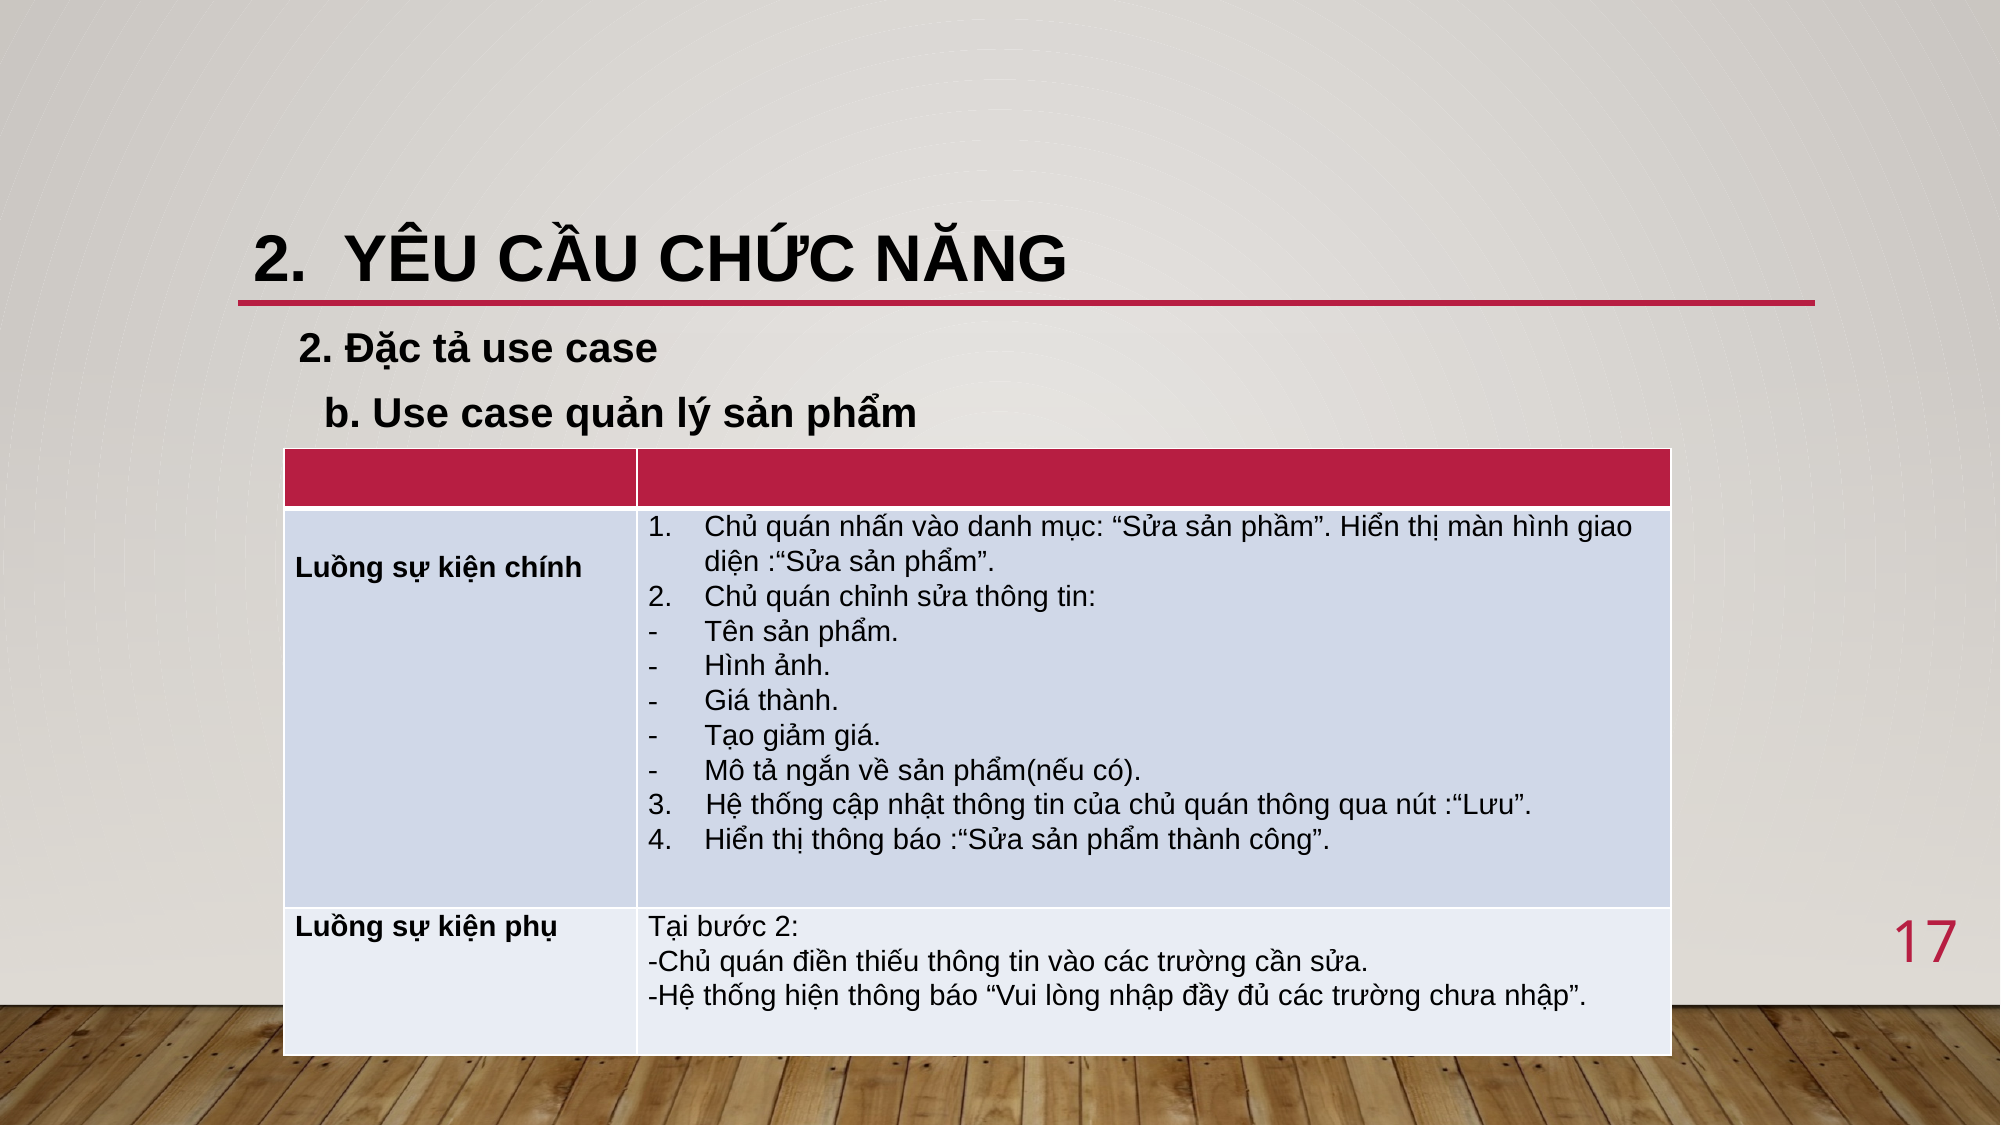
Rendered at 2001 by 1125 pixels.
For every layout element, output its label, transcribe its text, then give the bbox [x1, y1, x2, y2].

picture [0, 1005, 2000, 1125]
table_cell Luồng sự kiện phụ [285, 909, 636, 1054]
table_header [638, 449, 1670, 506]
text_box 2. Đặc tả use case [283, 312, 792, 378]
table_header [285, 449, 636, 506]
slide_number 17 [1840, 896, 1974, 980]
table_cell Chủ quán nhấn vào danh mục: “Sửa sản phầm”. Hiển thị màn hình giao diện :“Sửa sản phẩm”. Chủ quán chỉnh sửa thông tin: Tên sản phẩm. Hình ảnh. Giá thành. Tạo giảm giá. Mô tả ngắn về sản phẩm(nếu có). 3. Hệ thống cập nhật thông tin của chủ quán thông qua nút :“Lưu”. Hiển thị thông báo :“Sửa sản phẩm thành công”. [638, 511, 1670, 907]
table_cell Tại bước 2: Chủ quán điền thiếu thông tin vào các trường cần sửa. Hệ thống hiện thông báo “Vui lòng nhập đầy đủ các trường chưa nhập”. [638, 909, 1670, 1054]
table_cell Luồng sự kiện chính [285, 511, 636, 907]
title 2. Yêu cầu chức năng [238, 217, 1814, 305]
text_box b. Use case quản lý sản phẩm [309, 378, 984, 444]
